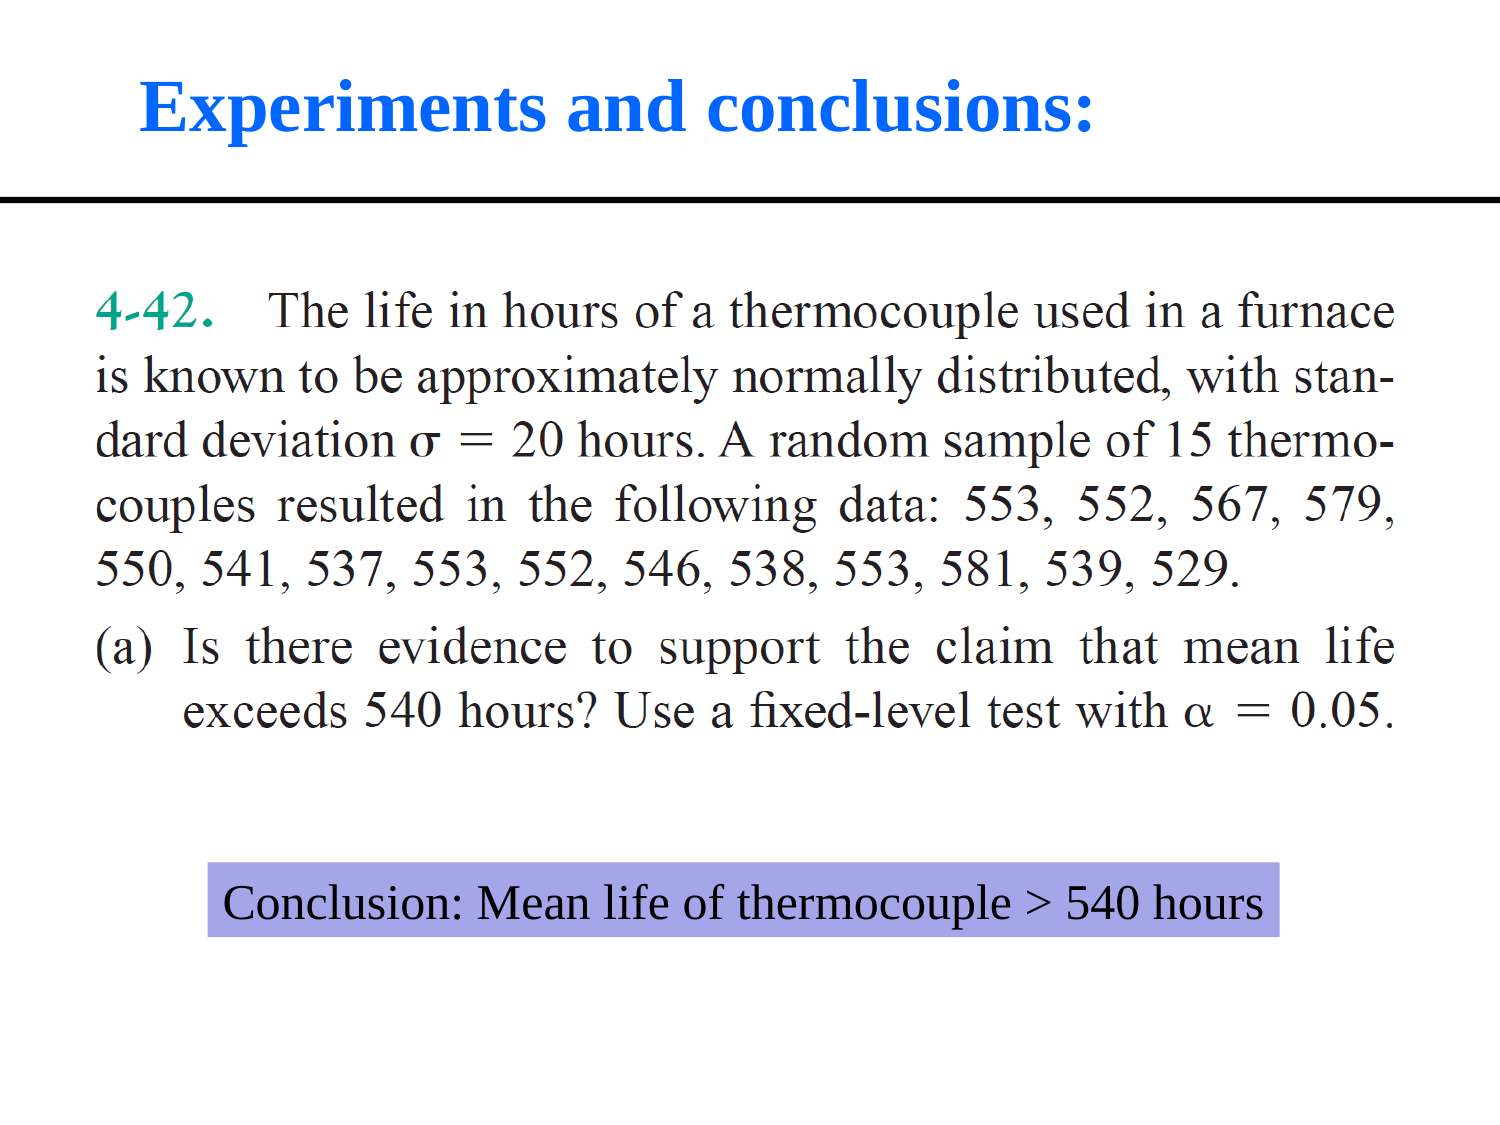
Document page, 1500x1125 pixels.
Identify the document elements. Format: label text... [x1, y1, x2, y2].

picture [49, 274, 1438, 744]
text_box Conclusion: Mean life of thermocouple > 540 hours [207, 862, 1280, 938]
text_box Experiments and conclusions: [124, 8, 1463, 196]
